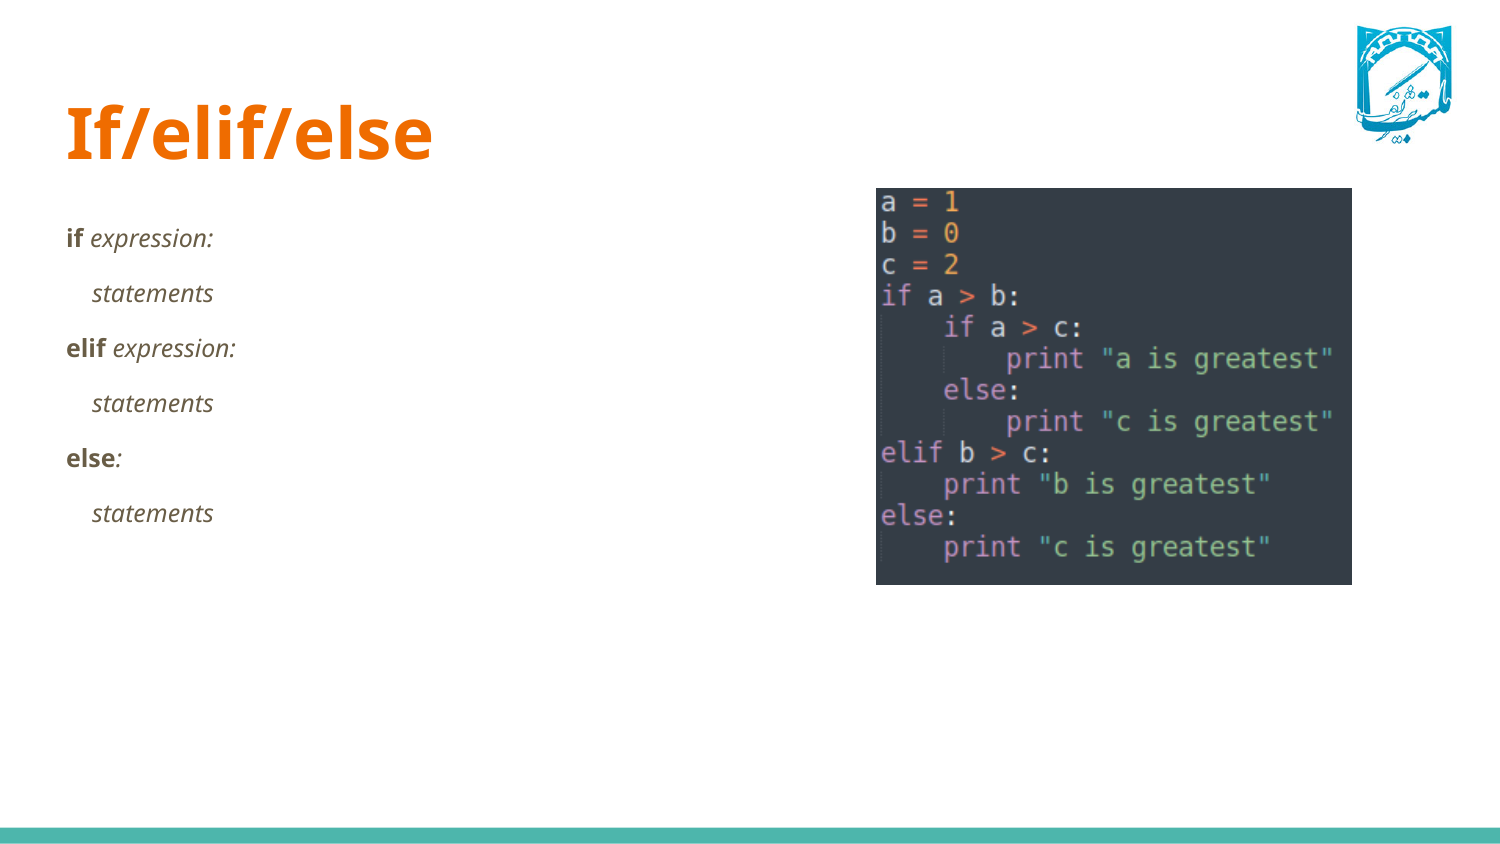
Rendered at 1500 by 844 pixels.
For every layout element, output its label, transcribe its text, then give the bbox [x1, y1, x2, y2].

list if expression: statements elif expression: statements else: statements [51, 207, 750, 750]
title If/elif/else [51, 72, 1449, 189]
picture [1408, 35, 1442, 62]
picture [1368, 47, 1439, 72]
picture [1335, 16, 1472, 153]
picture [876, 188, 1352, 585]
